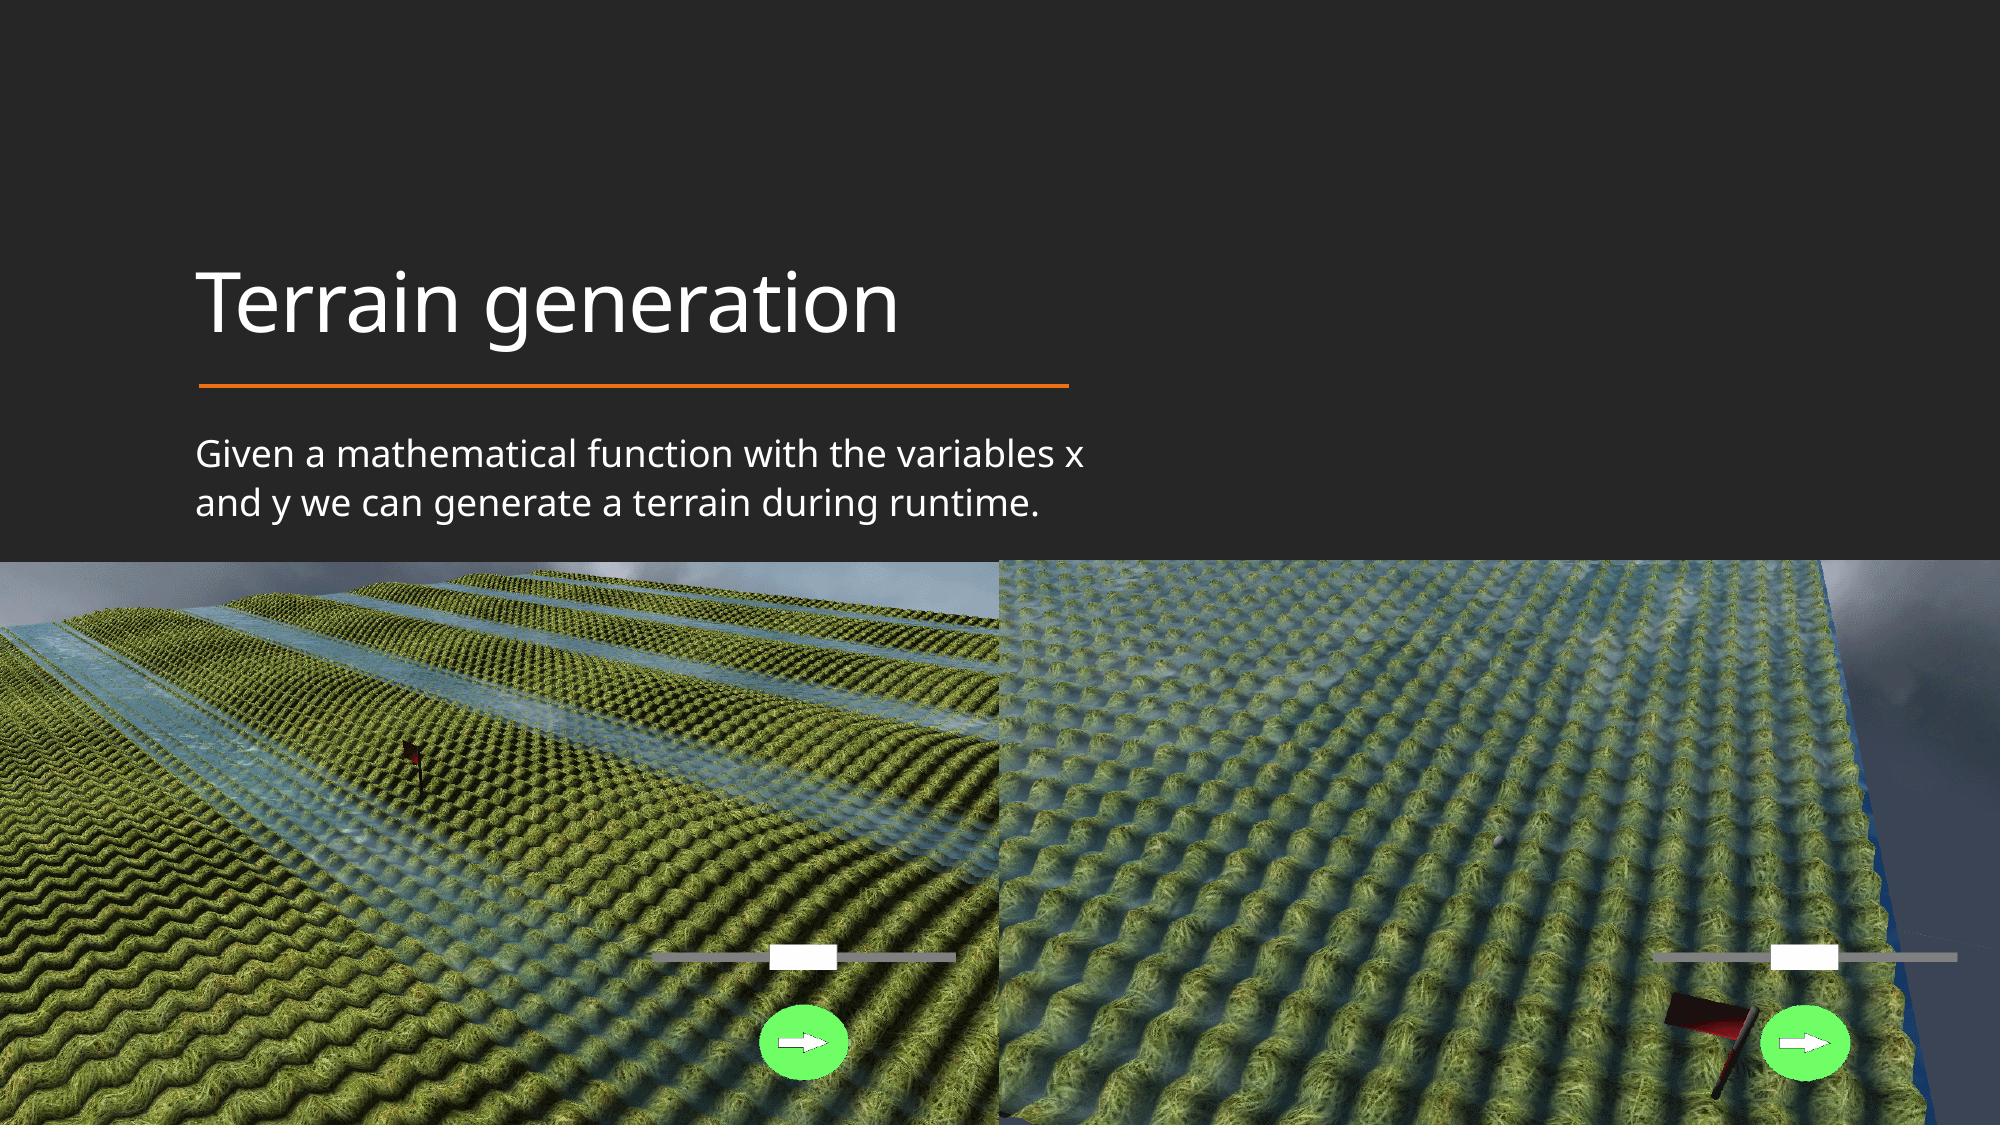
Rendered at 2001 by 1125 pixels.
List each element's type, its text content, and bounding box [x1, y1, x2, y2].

text_box [0, 0, 2000, 561]
title Terrain generation [180, 84, 1161, 359]
list Given a mathematical function with the variables x and y we can generate a terrain during runtime. [180, 417, 1161, 559]
picture [0, 560, 2000, 1125]
